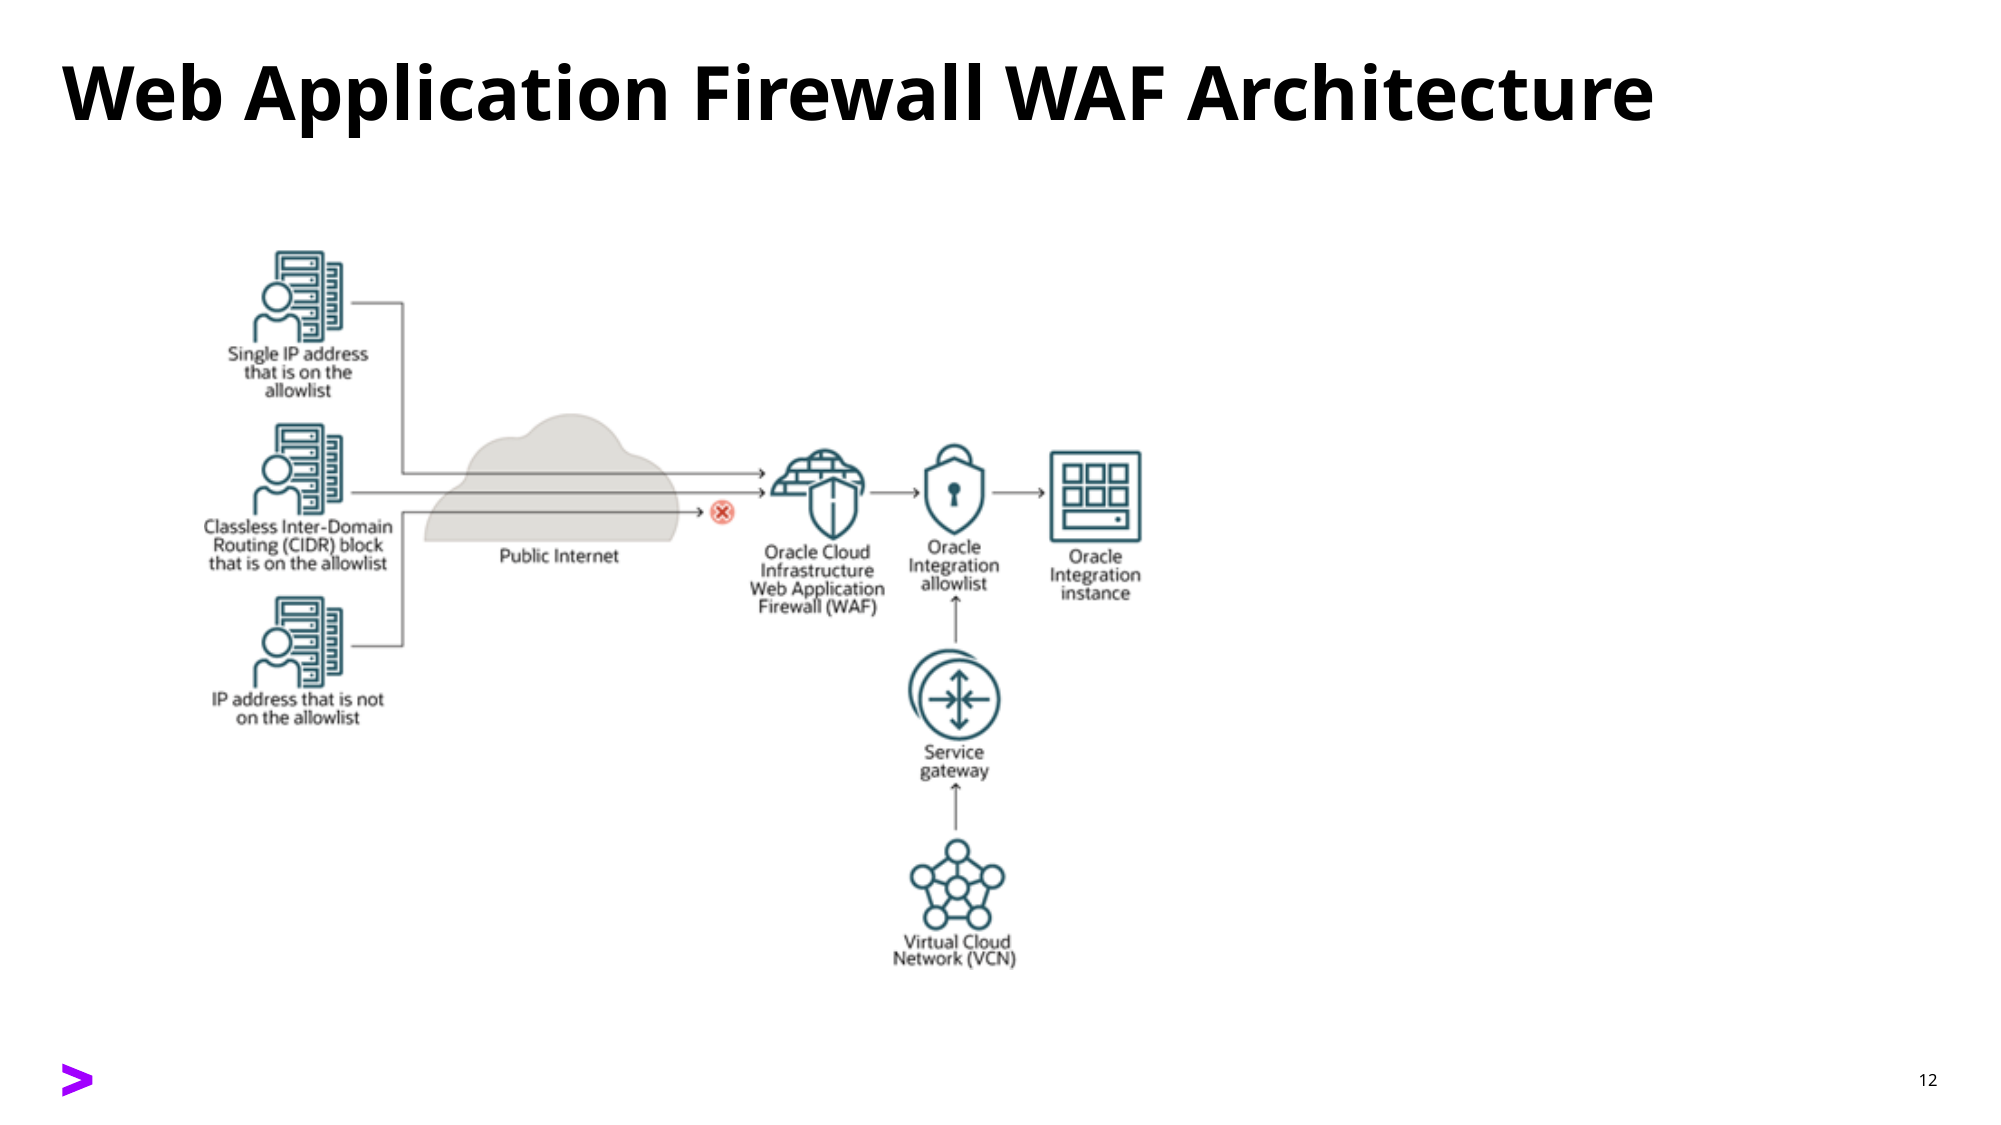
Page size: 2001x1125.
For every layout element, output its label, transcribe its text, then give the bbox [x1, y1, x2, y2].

picture [204, 249, 1144, 970]
slide_number 12 [1883, 1064, 1938, 1098]
title Web Application Firewall WAF Architecture [62, 62, 1938, 225]
